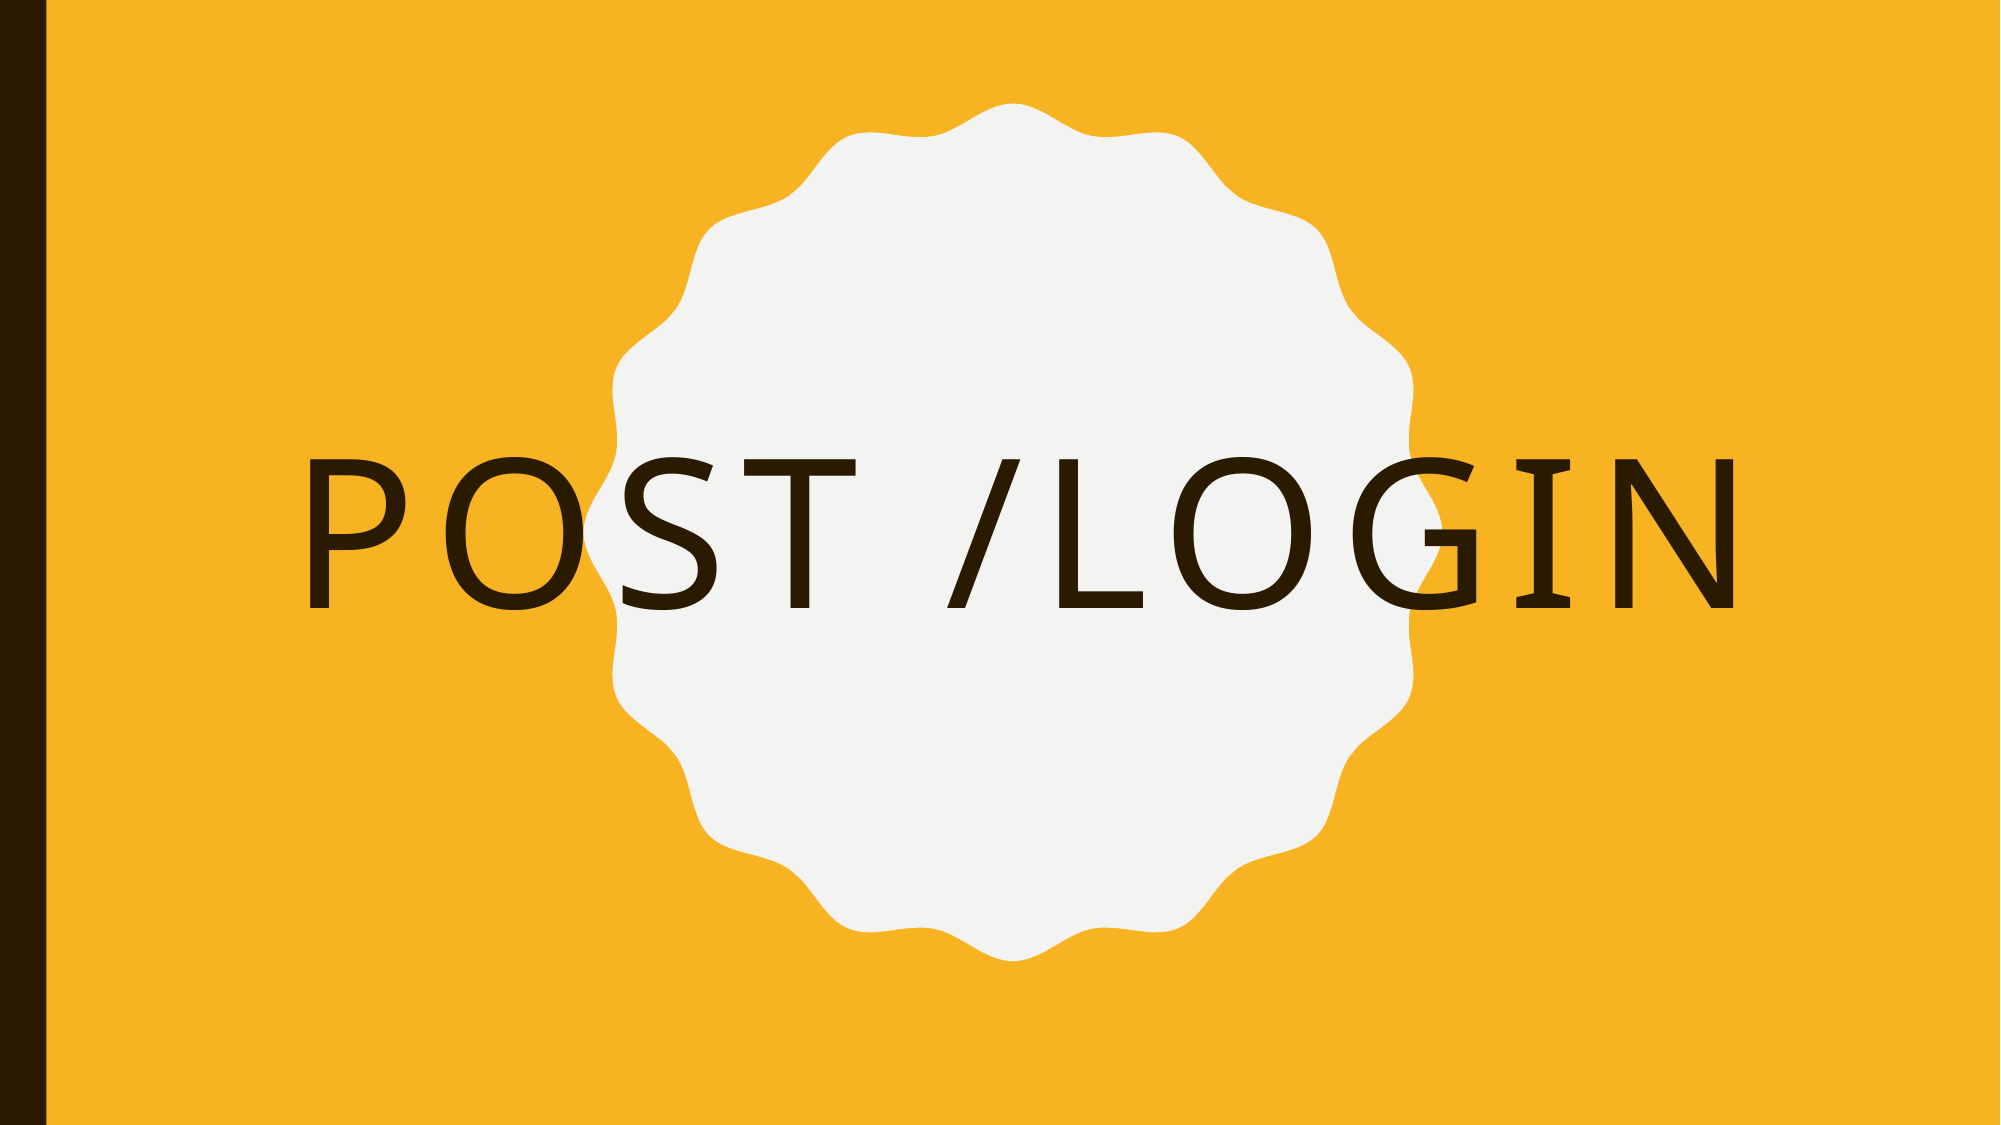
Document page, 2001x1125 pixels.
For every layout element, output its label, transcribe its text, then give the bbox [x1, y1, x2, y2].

title POST /login [176, 180, 1870, 902]
